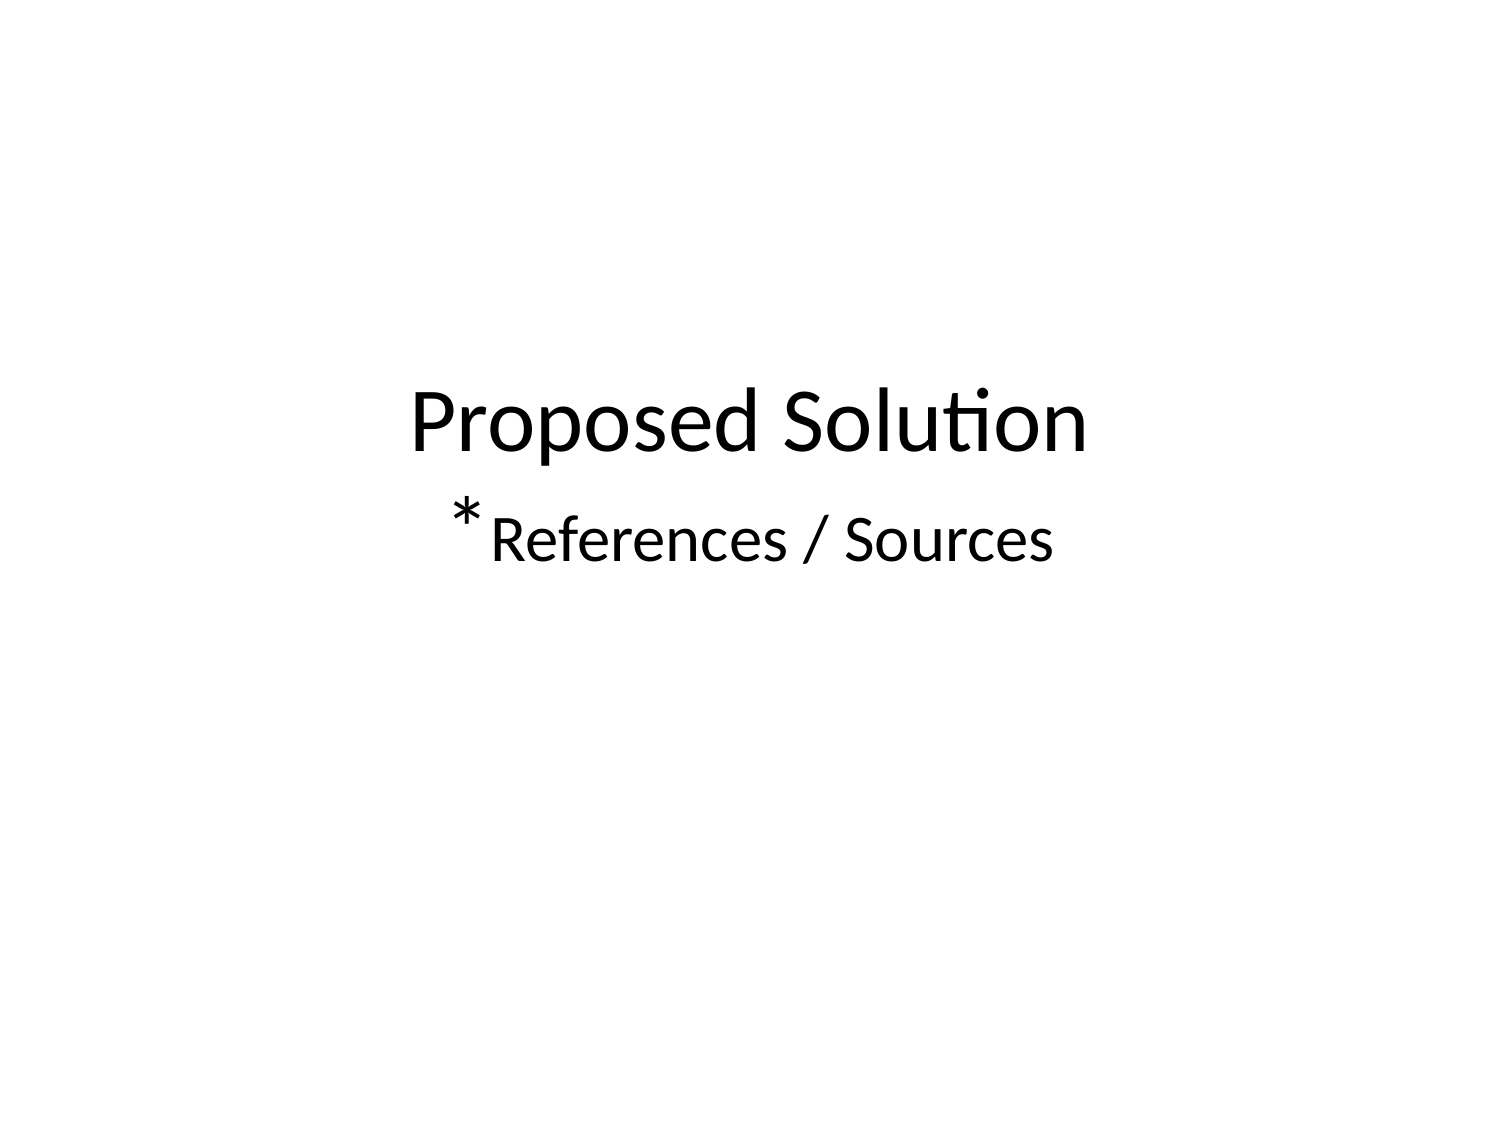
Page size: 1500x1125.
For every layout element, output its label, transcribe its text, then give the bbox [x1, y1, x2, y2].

title Proposed Solution *References / Sources [112, 349, 1388, 591]
